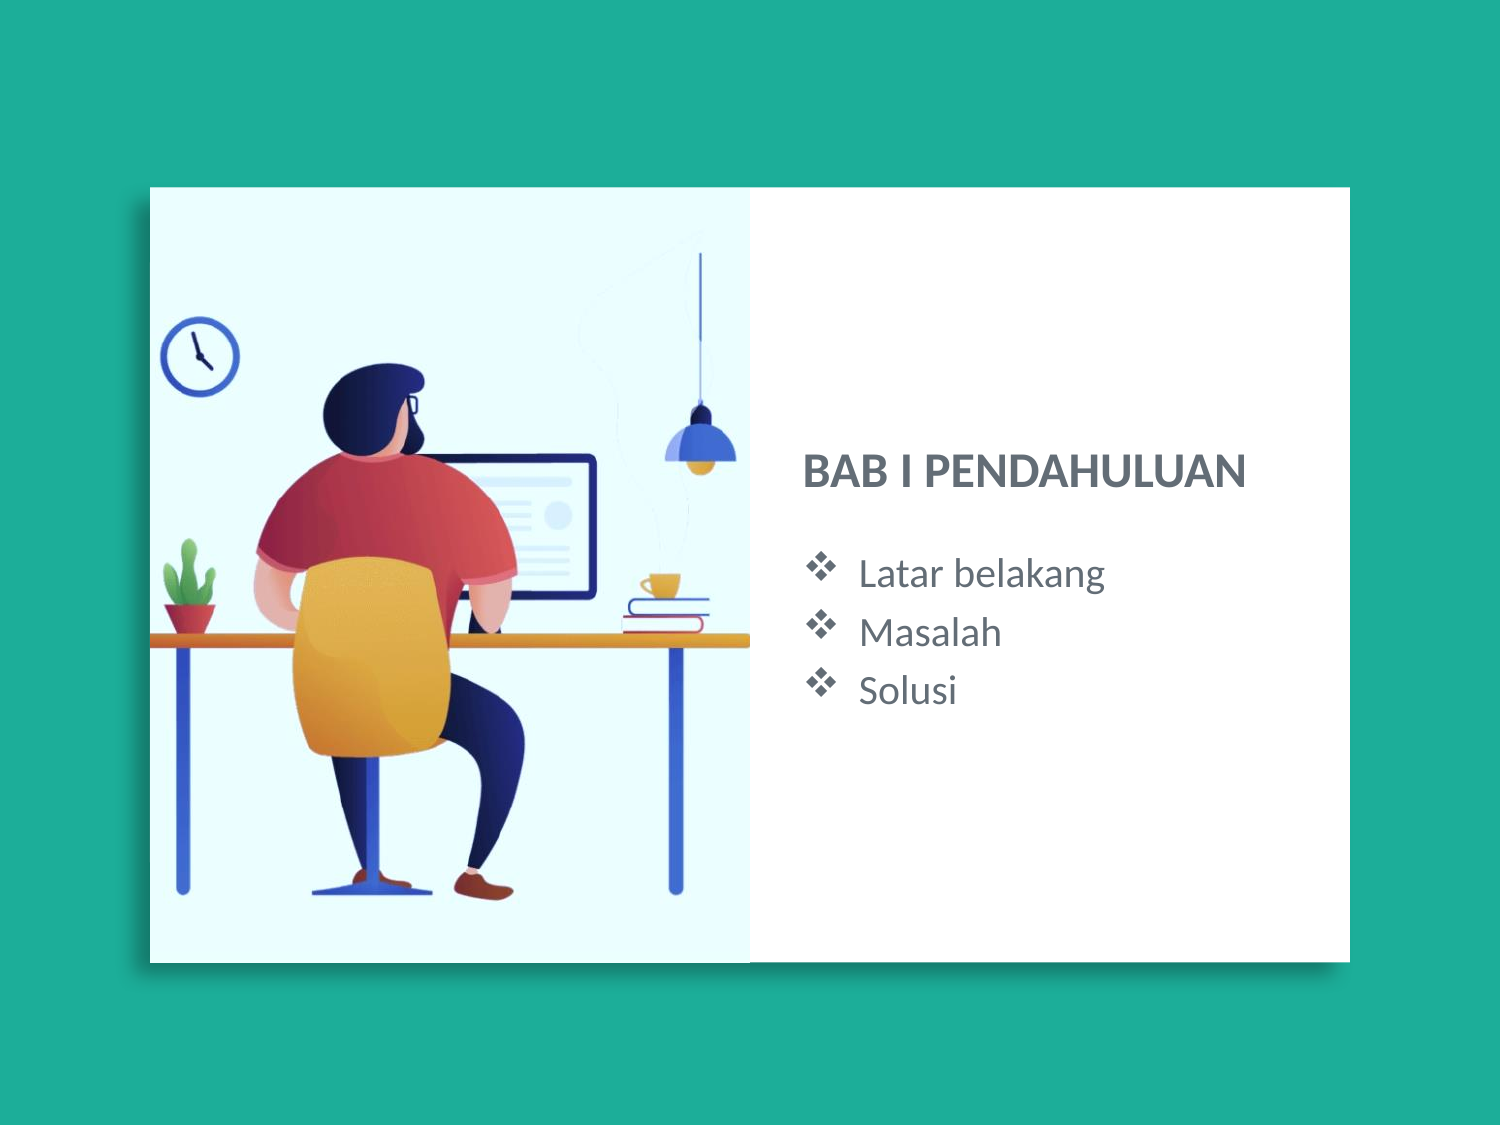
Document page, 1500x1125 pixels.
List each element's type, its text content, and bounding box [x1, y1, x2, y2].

picture [149, 188, 751, 963]
list BAB I PENDAHULUAN Latar belakang Masalah Solusi [747, 187, 1350, 963]
